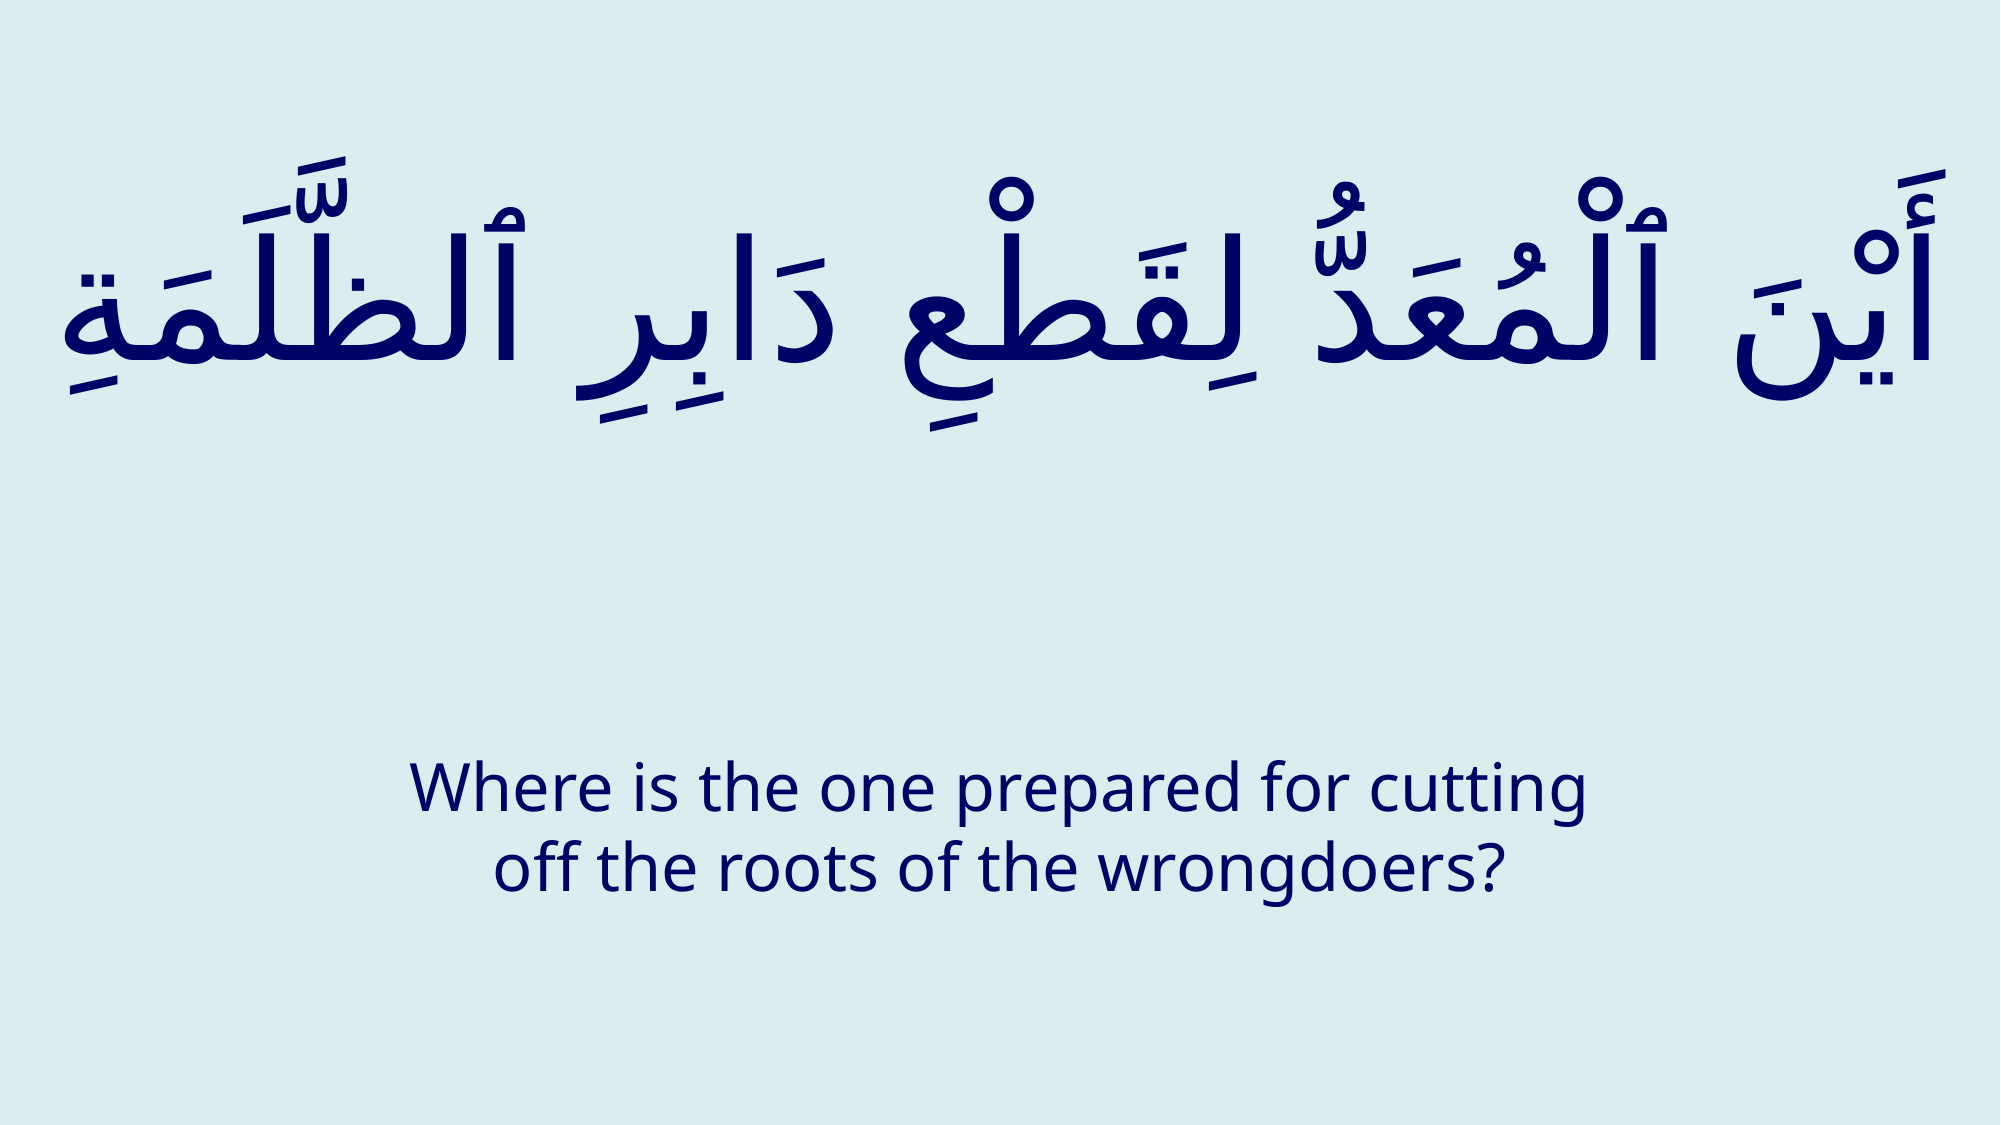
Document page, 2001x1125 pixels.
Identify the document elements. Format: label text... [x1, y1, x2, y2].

title أَيْنَ ٱلْمُعَدُّ لِقَطْعِ دَابِرِ ٱلظَّلَمَةِ [0, 200, 2000, 388]
list Where is the one prepared for cutting off the roots of the wrongdoers? [356, 737, 1644, 1050]
